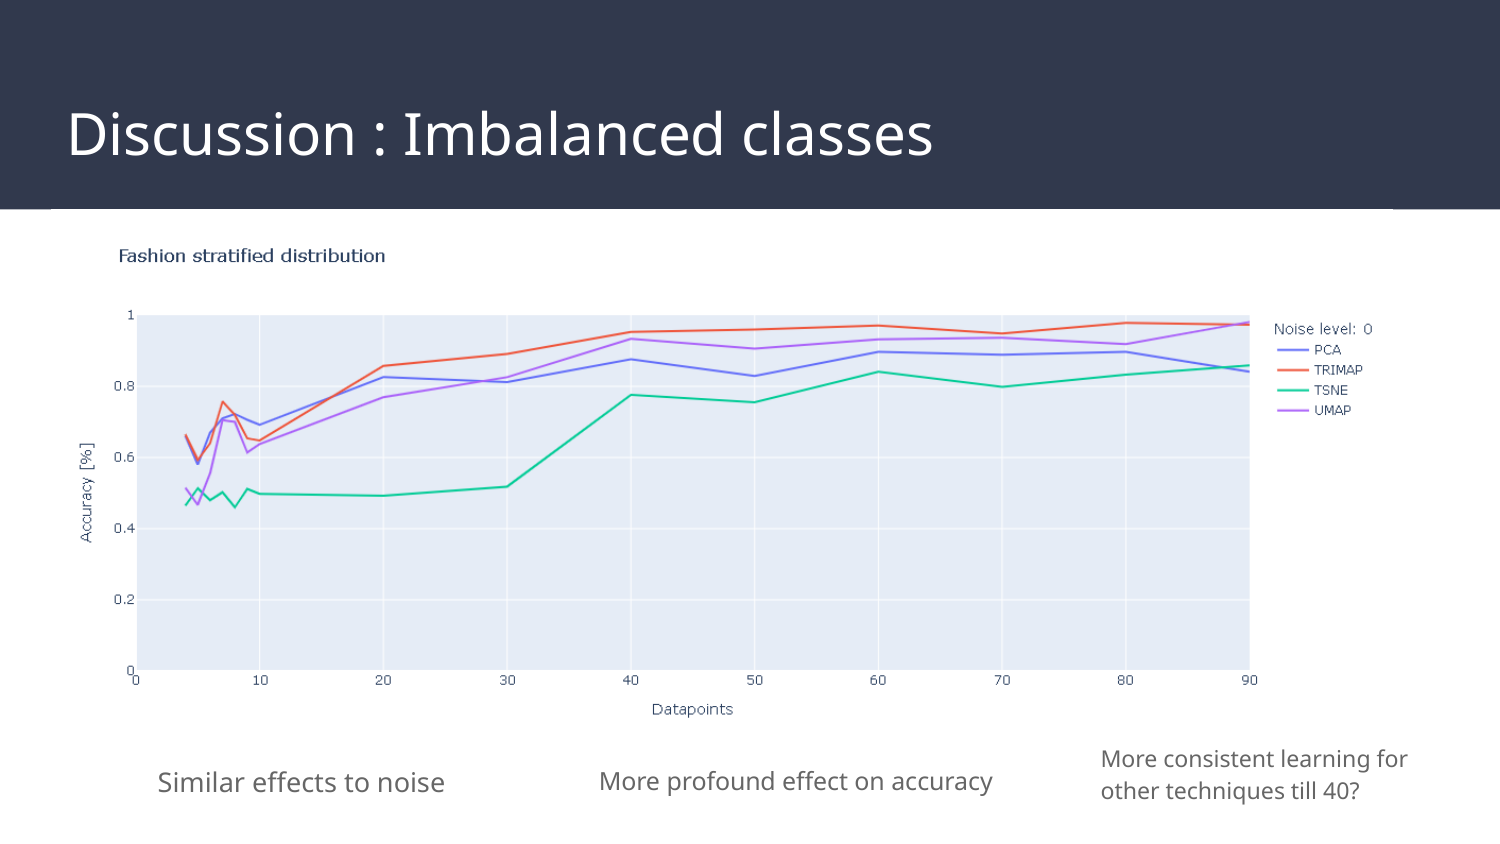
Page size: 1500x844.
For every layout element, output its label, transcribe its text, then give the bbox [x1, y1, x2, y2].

list More consistent learning for other techniques till 40? [1021, 725, 1477, 820]
list Similar effects to noise [67, 765, 514, 840]
title Discussion : Imbalanced classes [51, 82, 1449, 185]
list More profound effect on accuracy [514, 765, 1027, 840]
picture [50, 209, 1393, 757]
